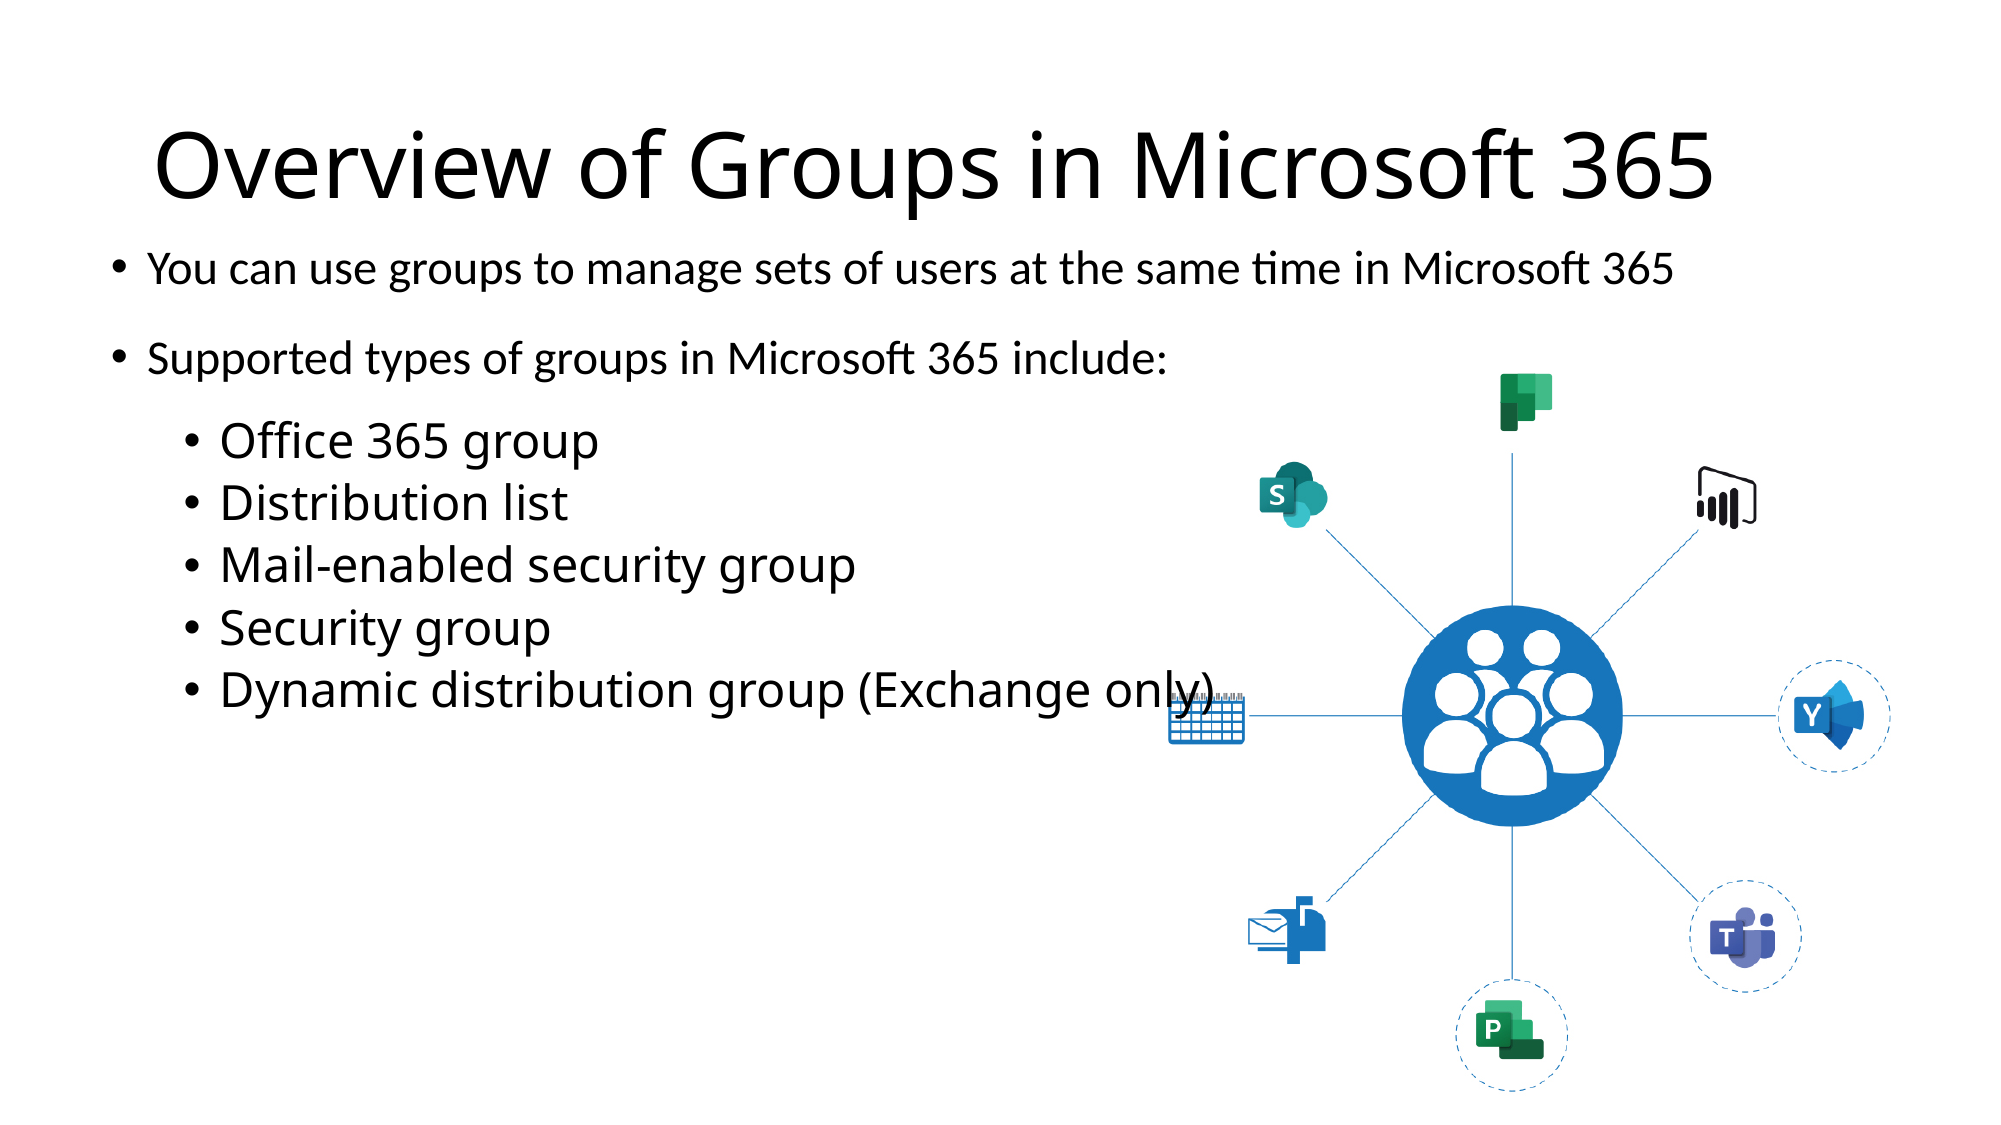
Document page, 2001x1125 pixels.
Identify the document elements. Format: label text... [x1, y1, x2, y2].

list You can use groups to manage sets of users at the same time in Microsoft 365 Supported types of groups in Microsoft 365 include: Office 365 group Distribution list Mail-enabled security group Security group Dynamic distribution group (Exchange only) [95, 235, 1904, 730]
title Overview of Groups in Microsoft 365 [137, 59, 1863, 235]
picture [1112, 310, 1947, 1125]
